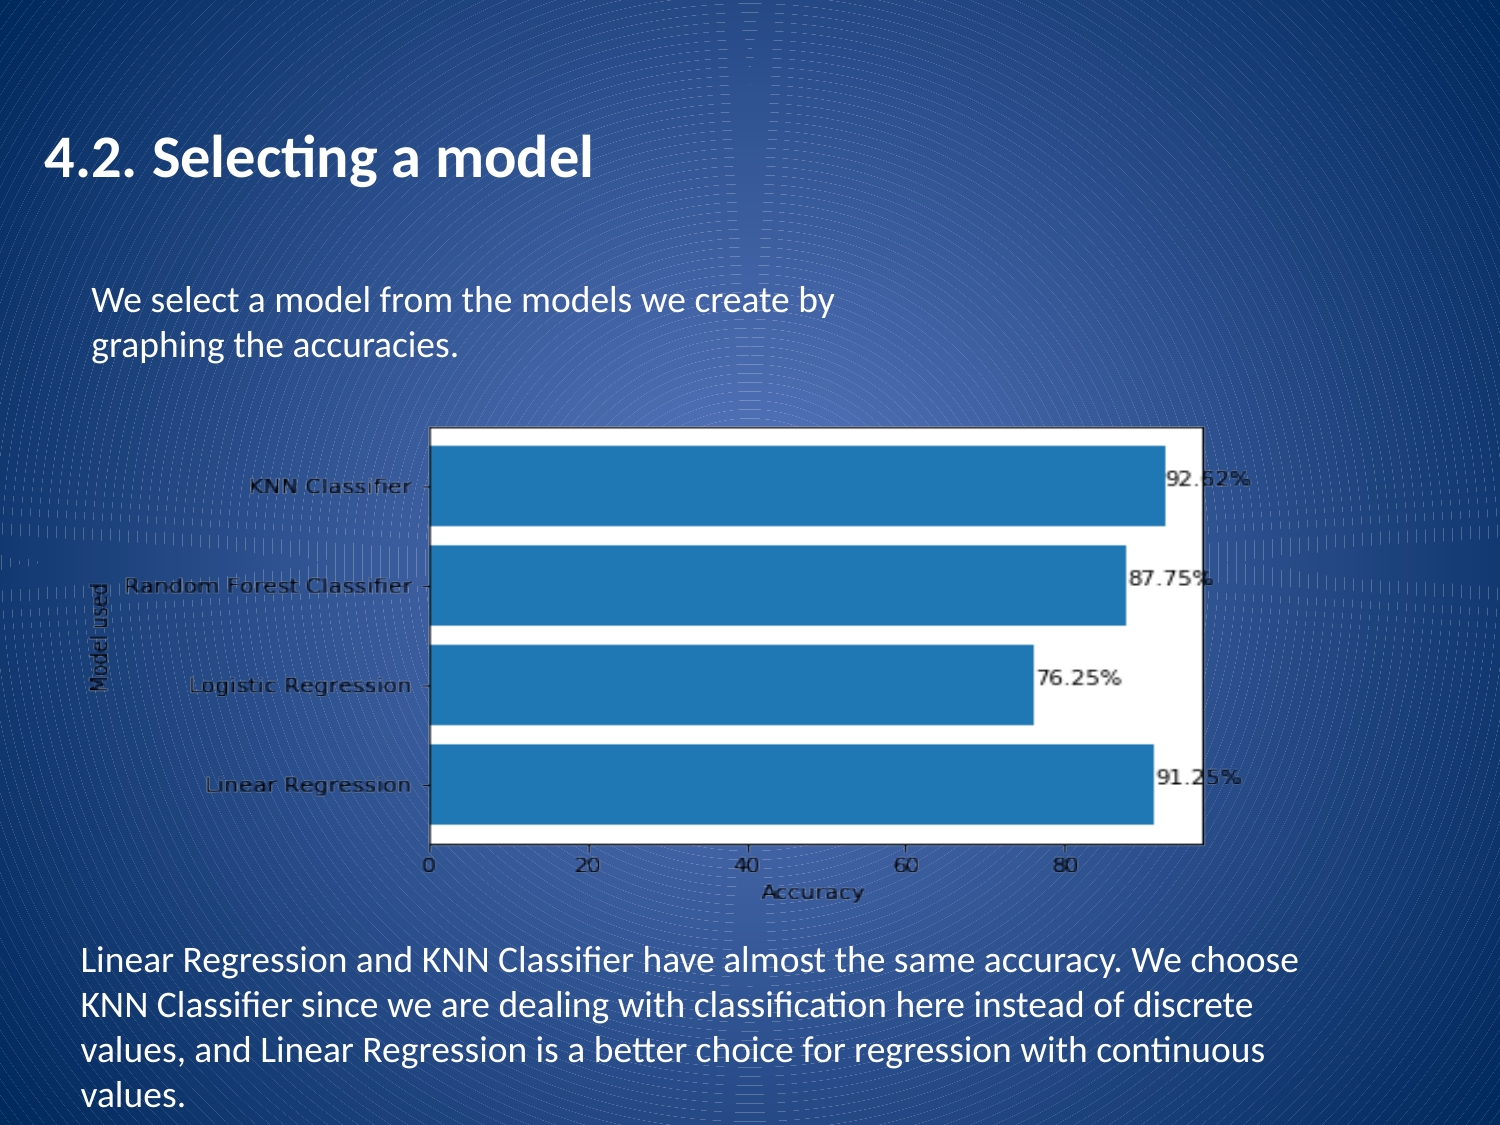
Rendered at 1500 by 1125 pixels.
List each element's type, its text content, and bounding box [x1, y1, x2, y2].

text_box We select a model from the models we create by graphing the accuracies. [76, 267, 869, 373]
text_box Linear Regression and KNN Classifier have almost the same accuracy. We choose KNN Classifier since we are dealing with classification here instead of discrete values, and Linear Regression is a better choice for regression with continuous values. [65, 928, 1377, 1123]
text_box 4.2. Selecting a model [29, 101, 1428, 208]
picture [76, 408, 1270, 918]
